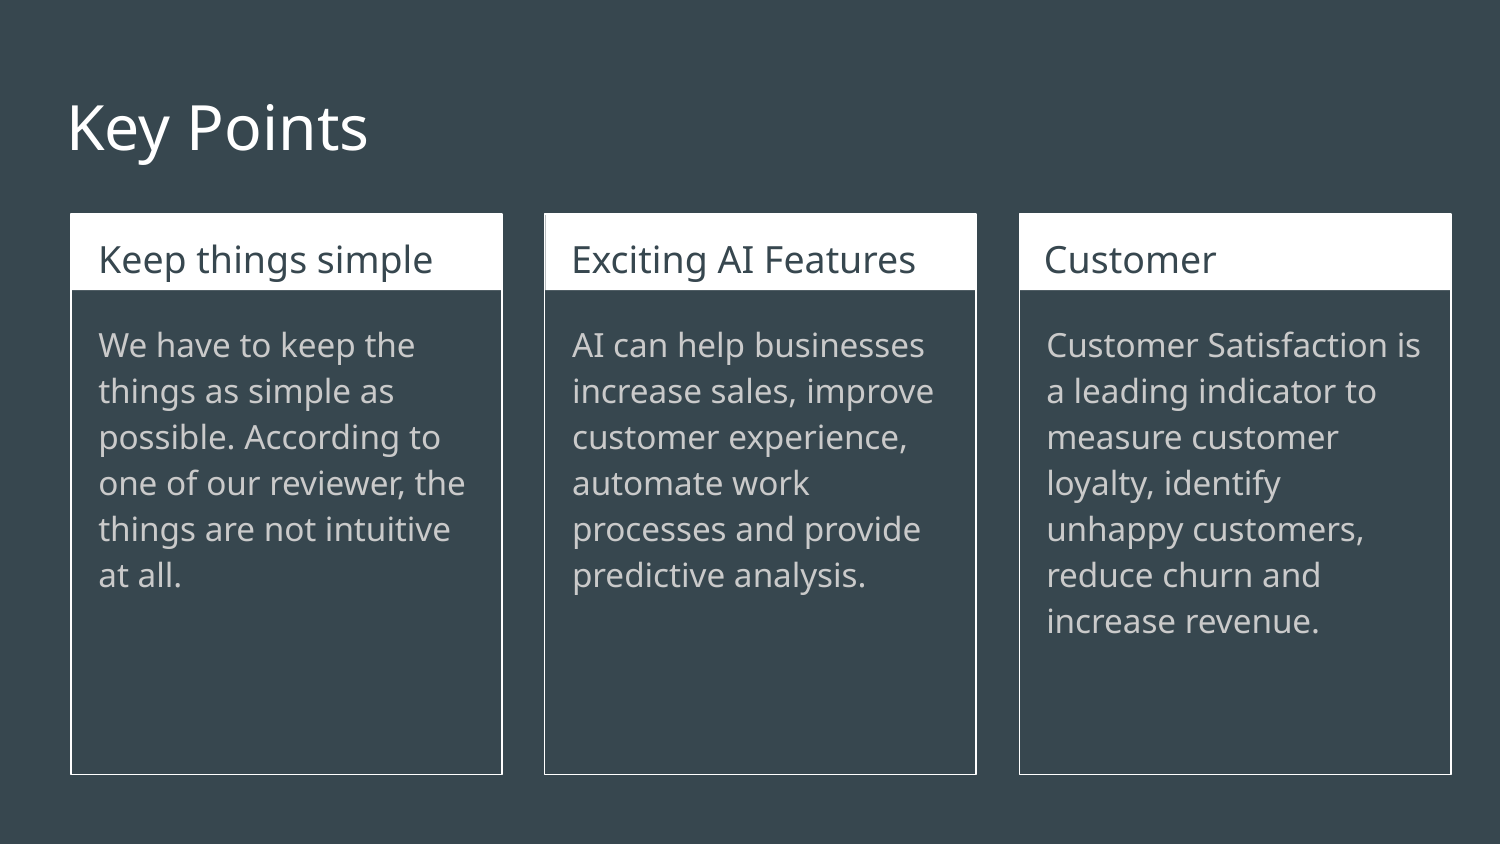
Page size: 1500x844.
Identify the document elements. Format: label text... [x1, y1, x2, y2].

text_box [1018, 213, 1452, 775]
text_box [544, 213, 977, 775]
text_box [70, 213, 503, 775]
title Key Points [51, 72, 1449, 167]
